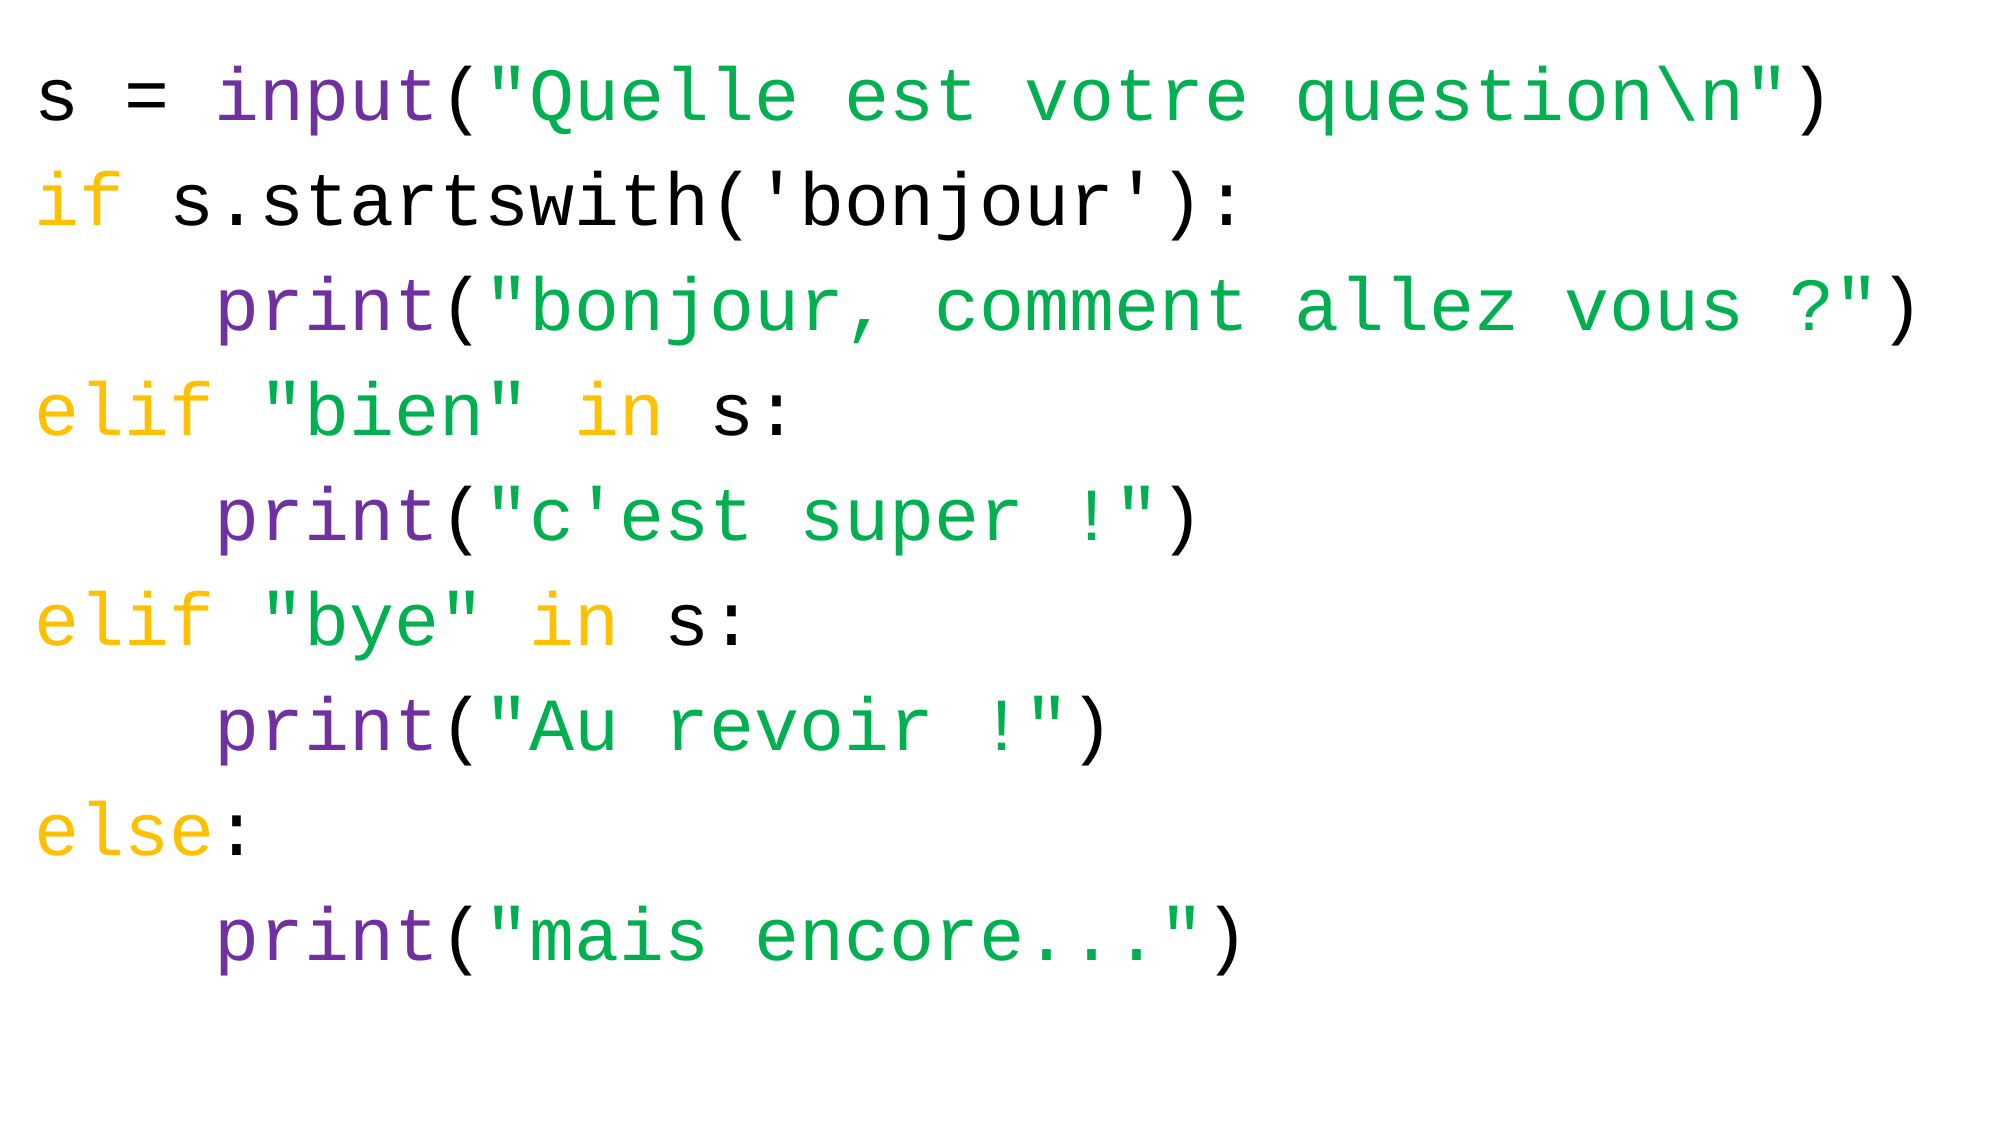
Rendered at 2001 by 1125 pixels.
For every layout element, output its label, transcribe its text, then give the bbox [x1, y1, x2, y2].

list s = input("Quelle est votre question\n") if s.startswith('bonjour'): print("bonjour, comment allez vous ?") elif "bien" in s: print("c'est super !") elif "bye" in s: print("Au revoir !") else: print("mais encore...") [19, 38, 2000, 914]
